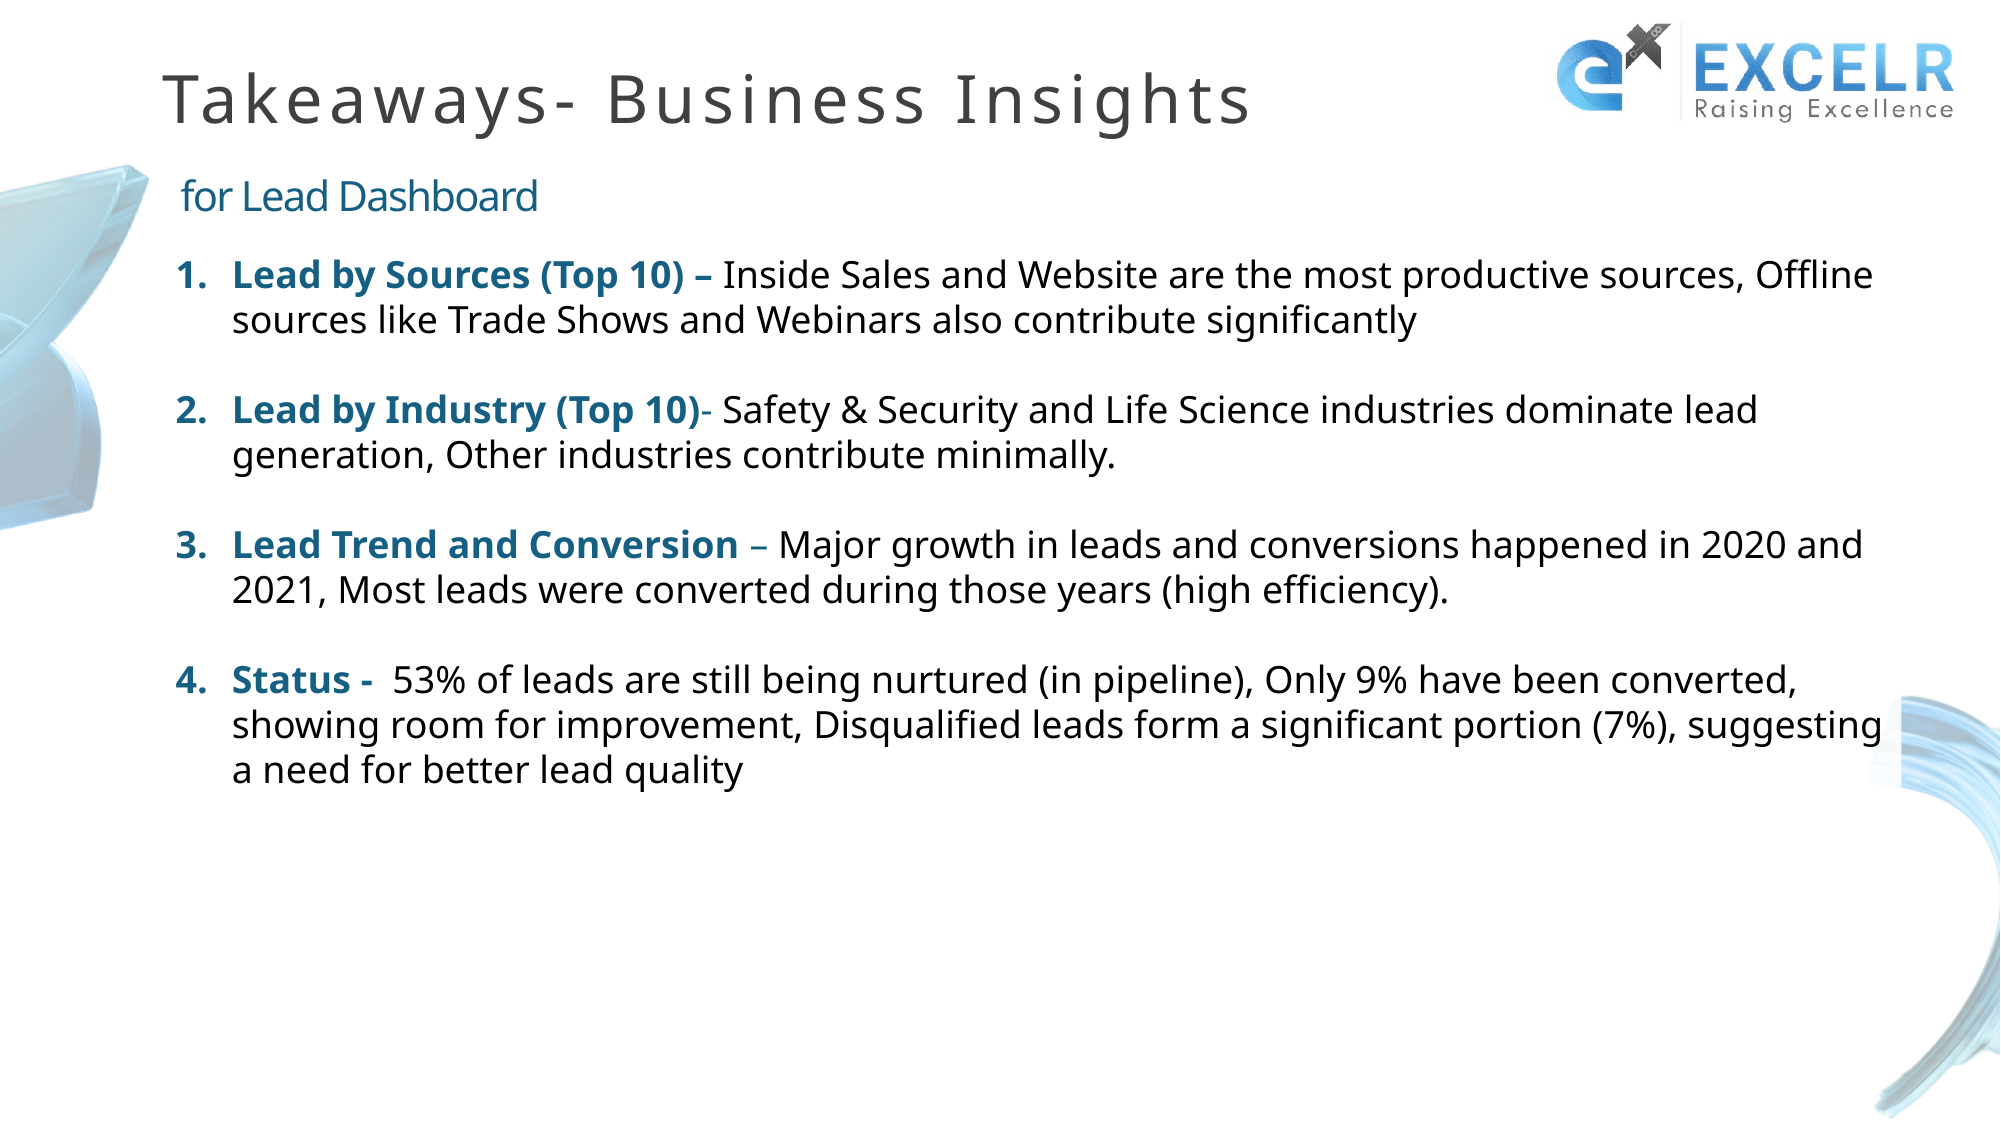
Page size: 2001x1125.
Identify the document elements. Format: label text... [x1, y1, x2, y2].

text_box Lead by Sources (Top 10) – Inside Sales and Website are the most productive sources, Offline sources like Trade Shows and Webinars also contribute significantly Lead by Industry (Top 10)- Safety & Security and Life Science industries dominate lead generation, Other industries contribute minimally. Lead Trend and Conversion – Major growth in leads and conversions happened in 2020 and 2021, Most leads were converted during those years (high efficiency). Status - 53% of leads are still being nurtured (in pipeline), Only 9% have been converted, showing room for improvement, Disqualified leads form a significant portion (7%), suggesting a need for better lead quality [160, 244, 1902, 844]
picture [1550, 22, 1957, 124]
text_box for Lead Dashboard [165, 162, 1166, 228]
picture [1744, 641, 2000, 1125]
picture [0, 159, 162, 586]
title Takeaways- Business Insights [147, 34, 1661, 170]
